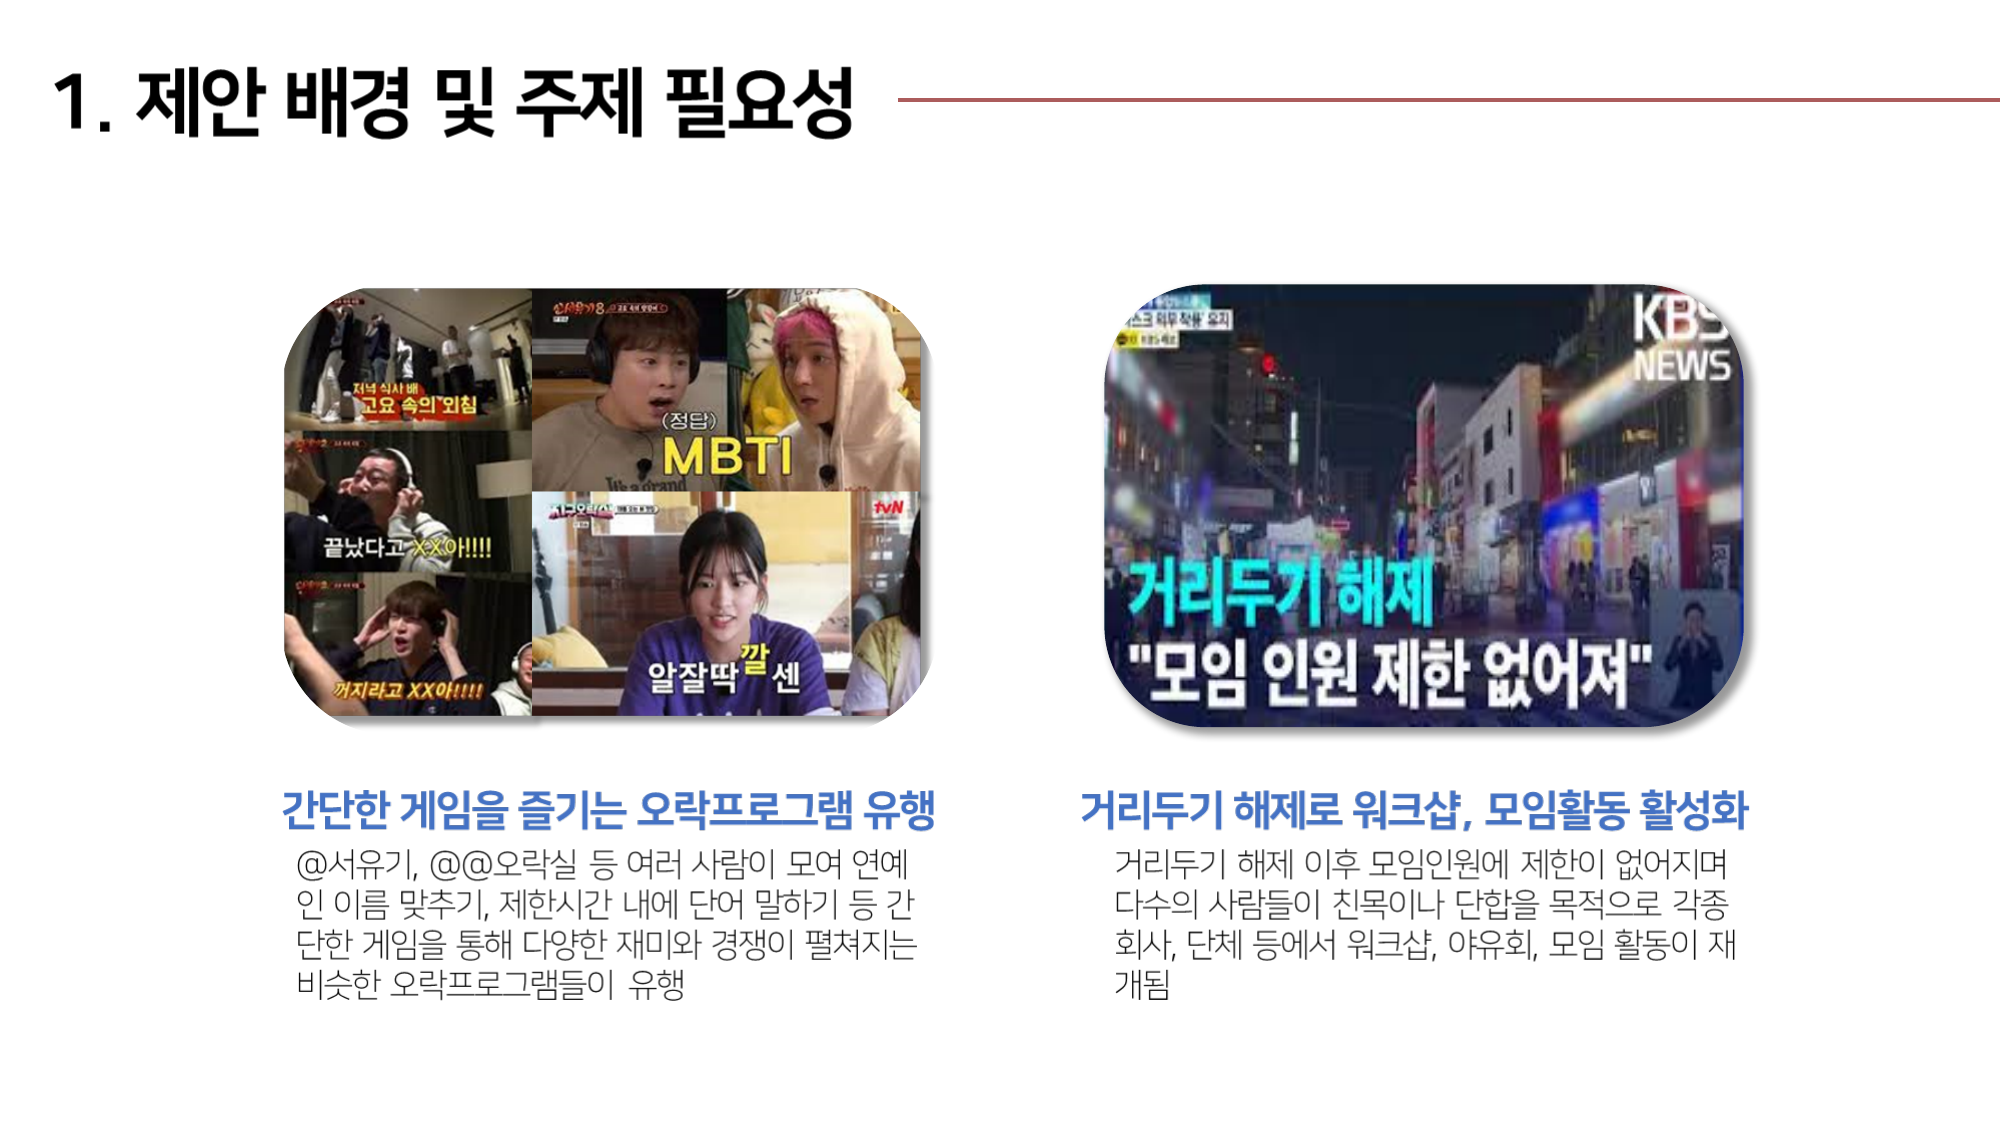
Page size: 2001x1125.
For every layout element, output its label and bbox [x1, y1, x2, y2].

picture [1104, 284, 1744, 728]
picture [257, 772, 962, 1025]
picture [280, 284, 939, 735]
picture [1055, 772, 1793, 1025]
picture [0, 34, 1141, 193]
